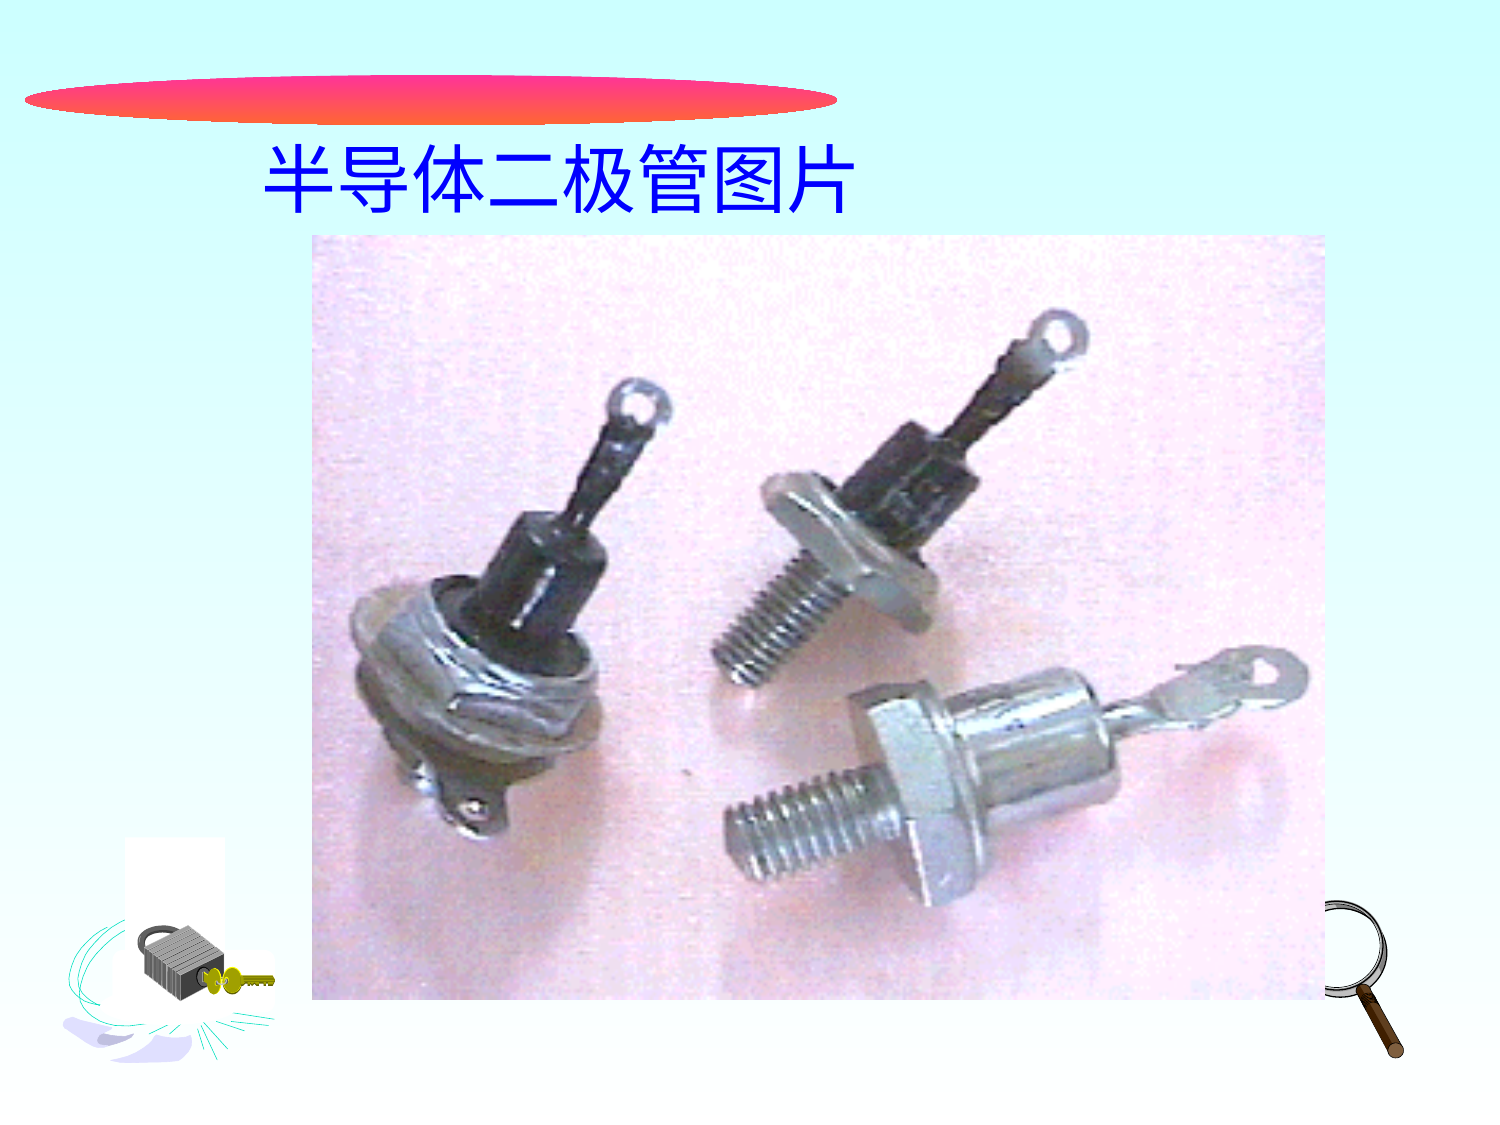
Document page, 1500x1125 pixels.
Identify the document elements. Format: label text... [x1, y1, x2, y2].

text_box 半导体二极管图片 [247, 125, 877, 230]
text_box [312, 234, 1326, 1001]
